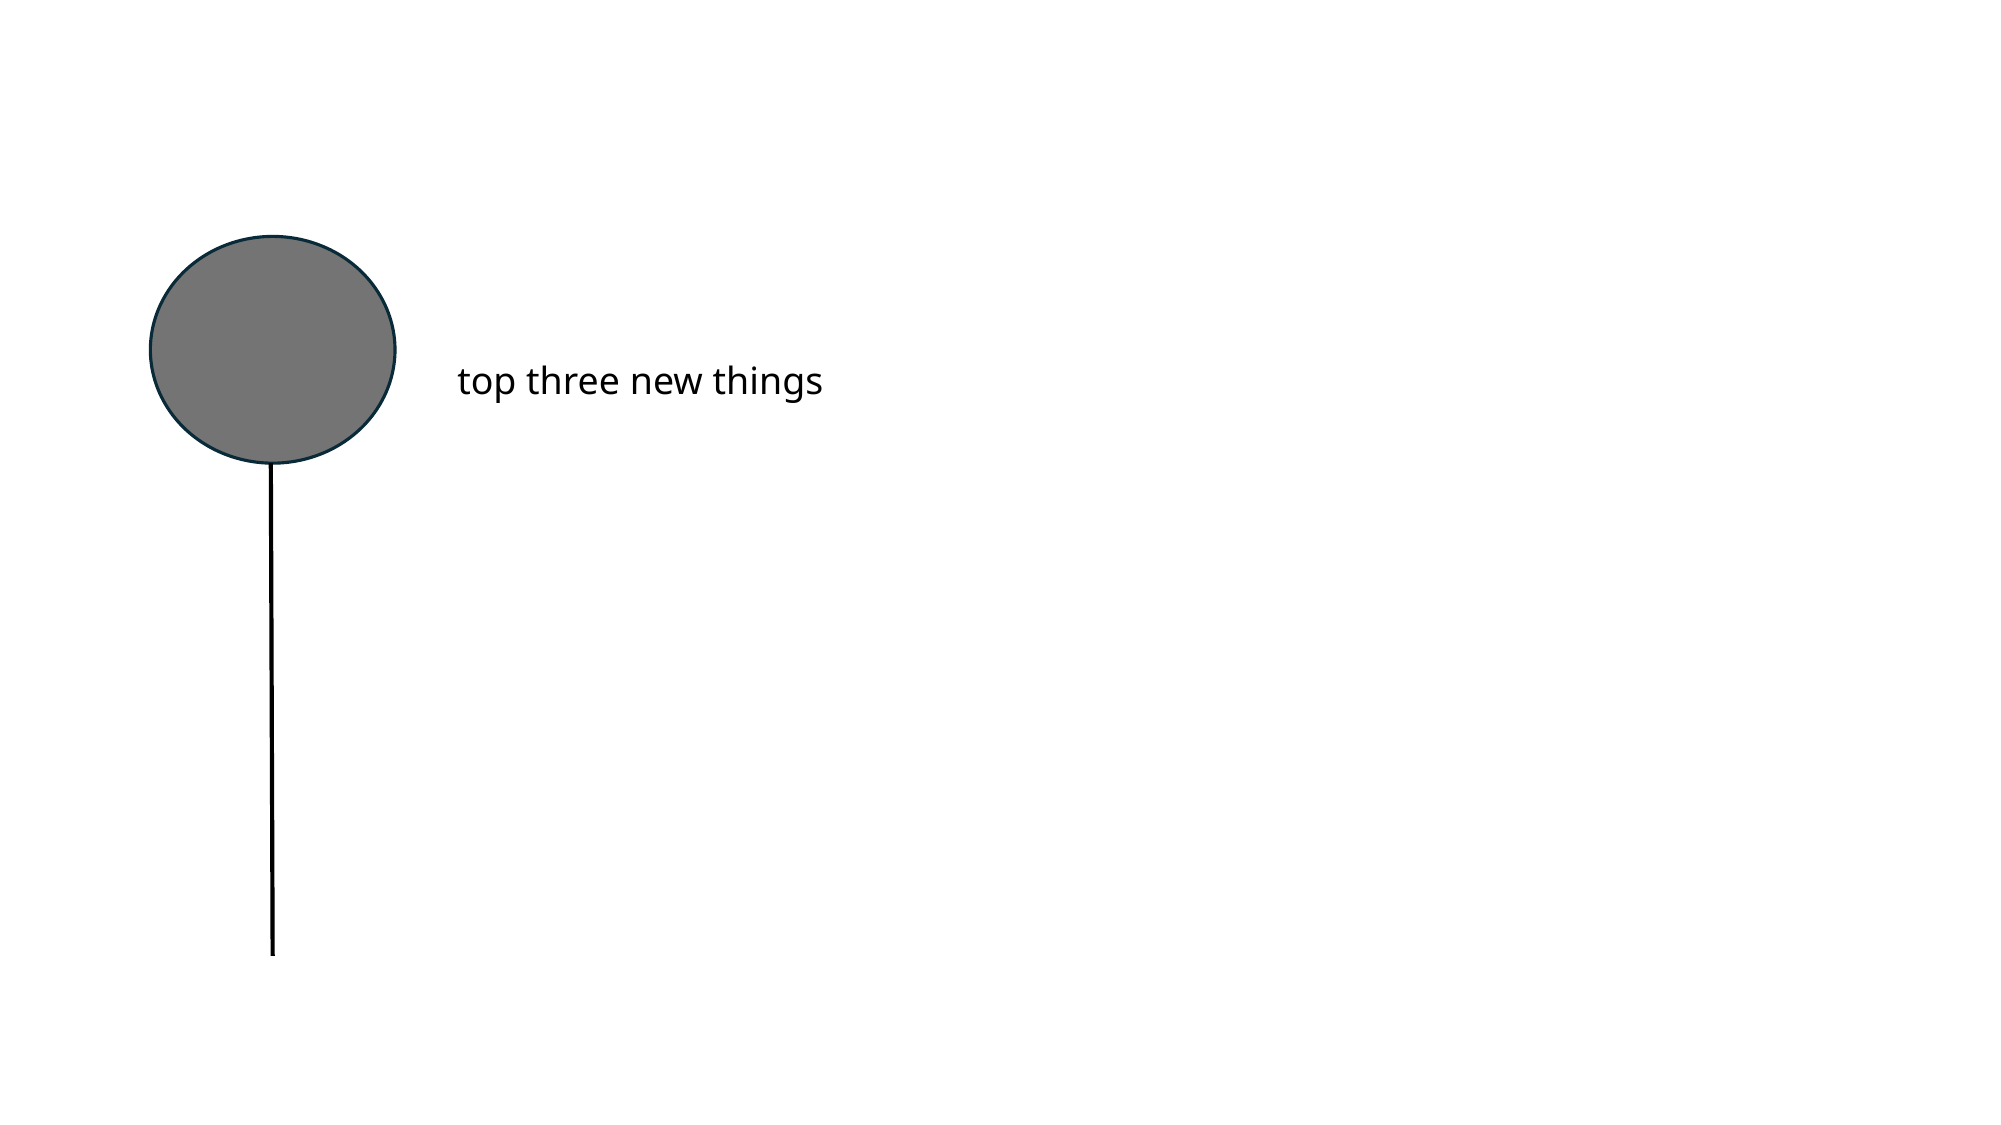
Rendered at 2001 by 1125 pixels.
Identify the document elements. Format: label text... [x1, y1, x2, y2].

text_box top three new things [442, 349, 1919, 410]
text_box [270, 462, 274, 957]
text_box [148, 234, 397, 465]
